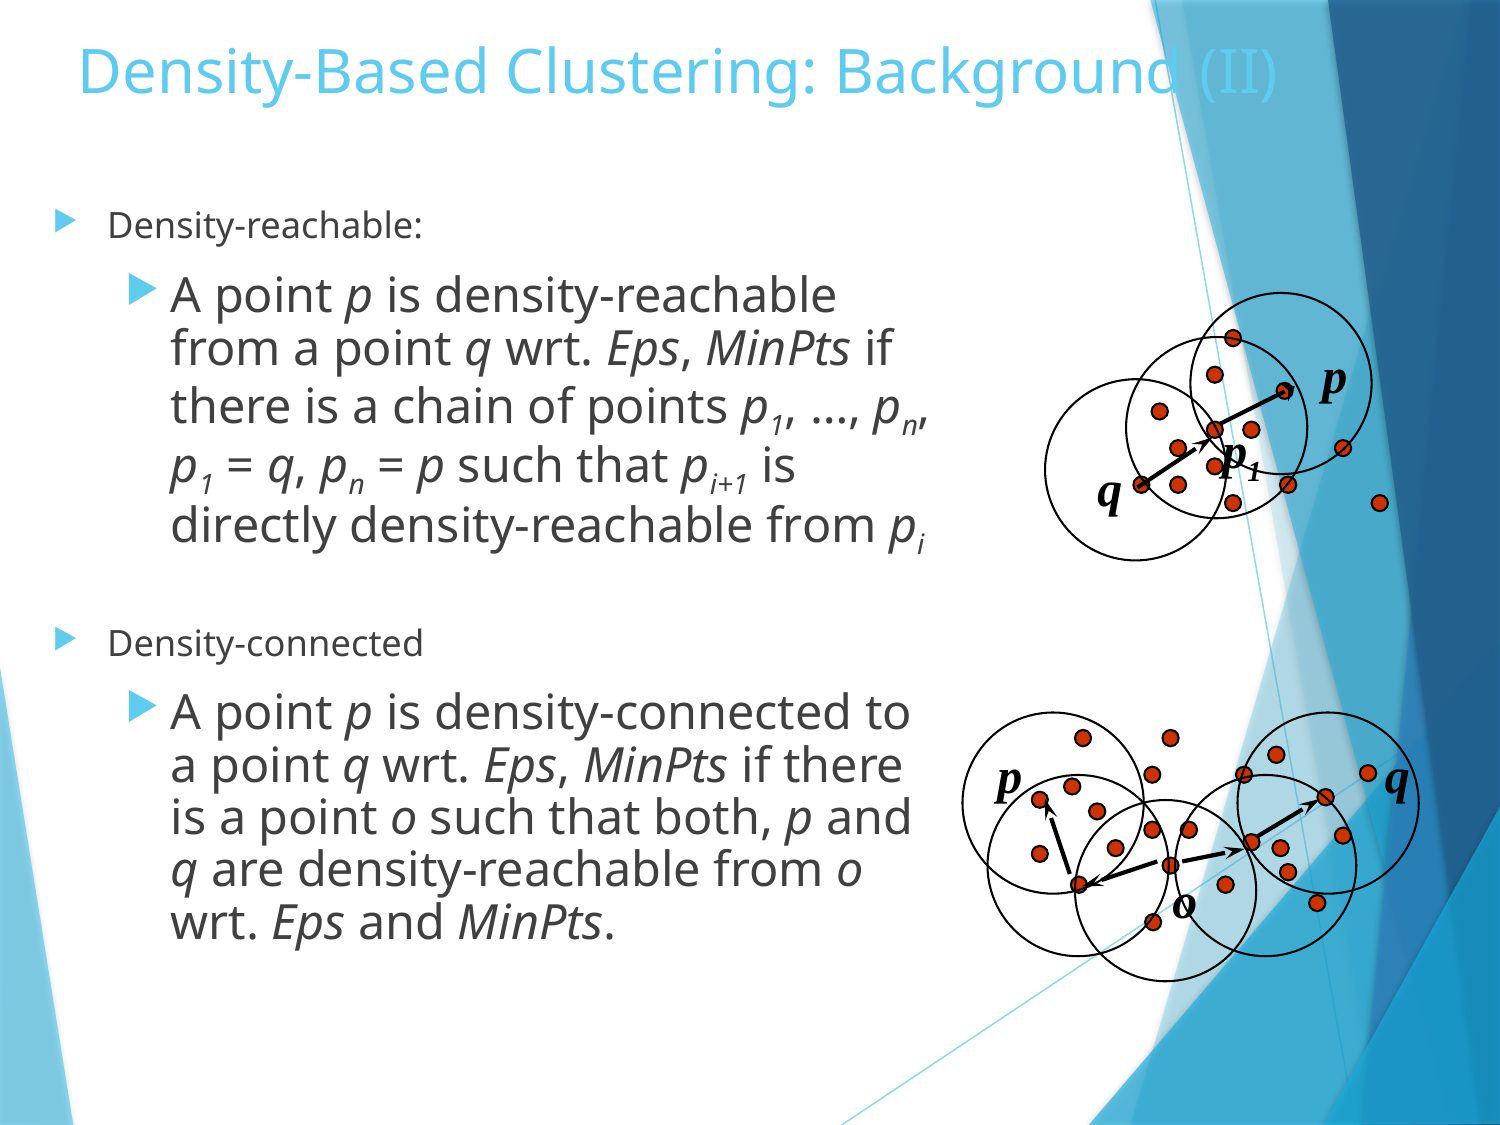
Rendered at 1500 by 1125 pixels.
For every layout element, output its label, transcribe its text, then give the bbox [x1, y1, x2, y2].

text_box [1045, 379, 1223, 561]
text_box [1338, 443, 1352, 457]
title Density-Based Clustering: Background (II) [62, 24, 1500, 163]
text_box [1371, 495, 1388, 512]
text_box [1191, 437, 1213, 455]
text_box [1279, 382, 1295, 402]
text_box p [1359, 336, 1370, 362]
text_box [1140, 338, 1202, 397]
text_box [1213, 495, 1278, 519]
text_box q [1082, 448, 1145, 524]
text_box [1190, 292, 1372, 470]
list Density-reachable: A point p is density-reachable from a point q wrt. Eps, MinPts if there is a chain of points p1, …, pn, p1 = q, pn = p such that pi+1 is directly density-reachable from pi Density-connected A point p is density-connected to a point q wrt. Eps, MinPts if there is a point o such that both, p and q are density-reachable from o wrt. Eps and MinPts. [37, 200, 963, 963]
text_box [961, 711, 1433, 982]
text_box p1 [1207, 411, 1308, 495]
